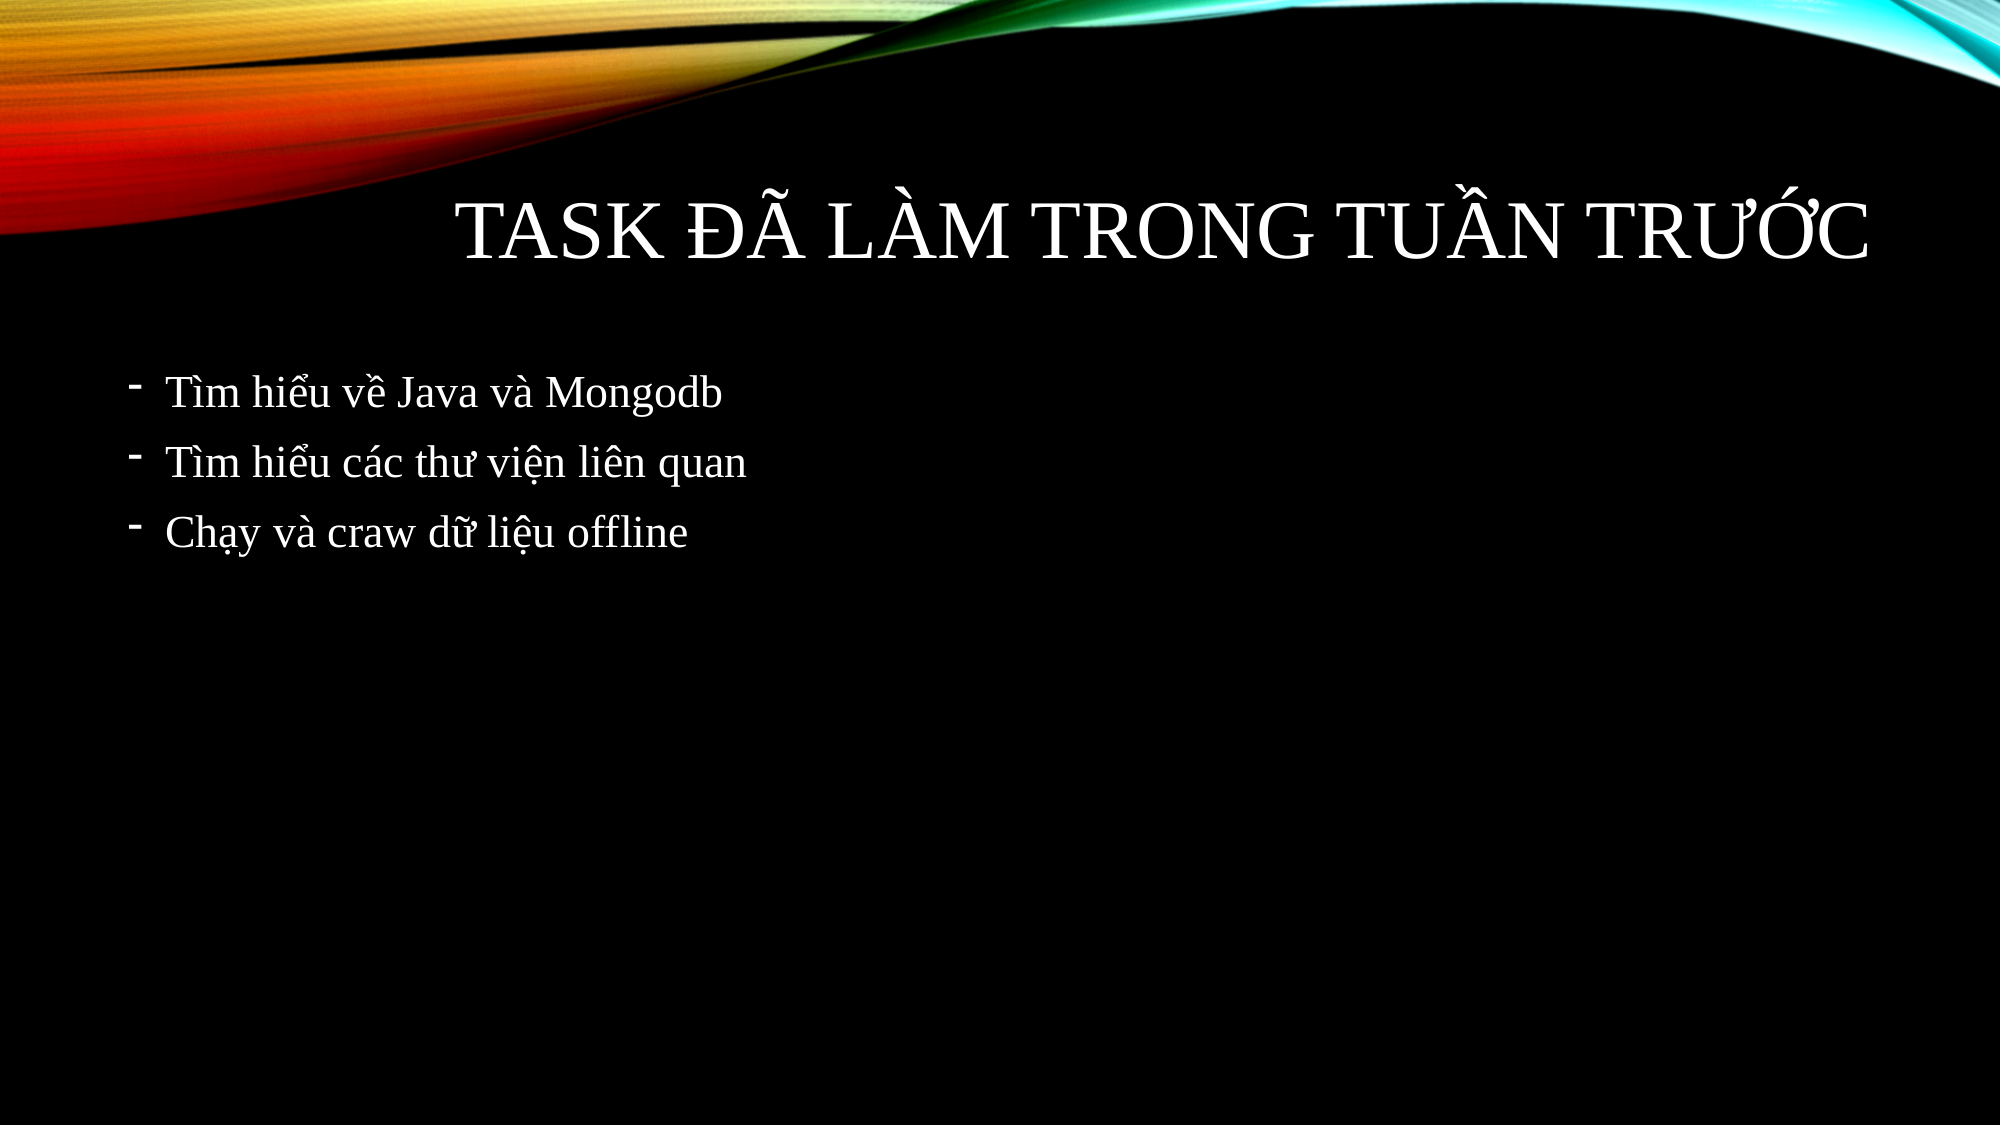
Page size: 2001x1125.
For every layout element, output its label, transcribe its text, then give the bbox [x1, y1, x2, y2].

title Task đã làm trong Tuần trước [302, 125, 1888, 338]
picture [0, 0, 2000, 237]
list Tìm hiểu về Java và Mongodb Tìm hiểu các thư viện liên quan Chạy và craw dữ liệu offline [112, 360, 1888, 1021]
